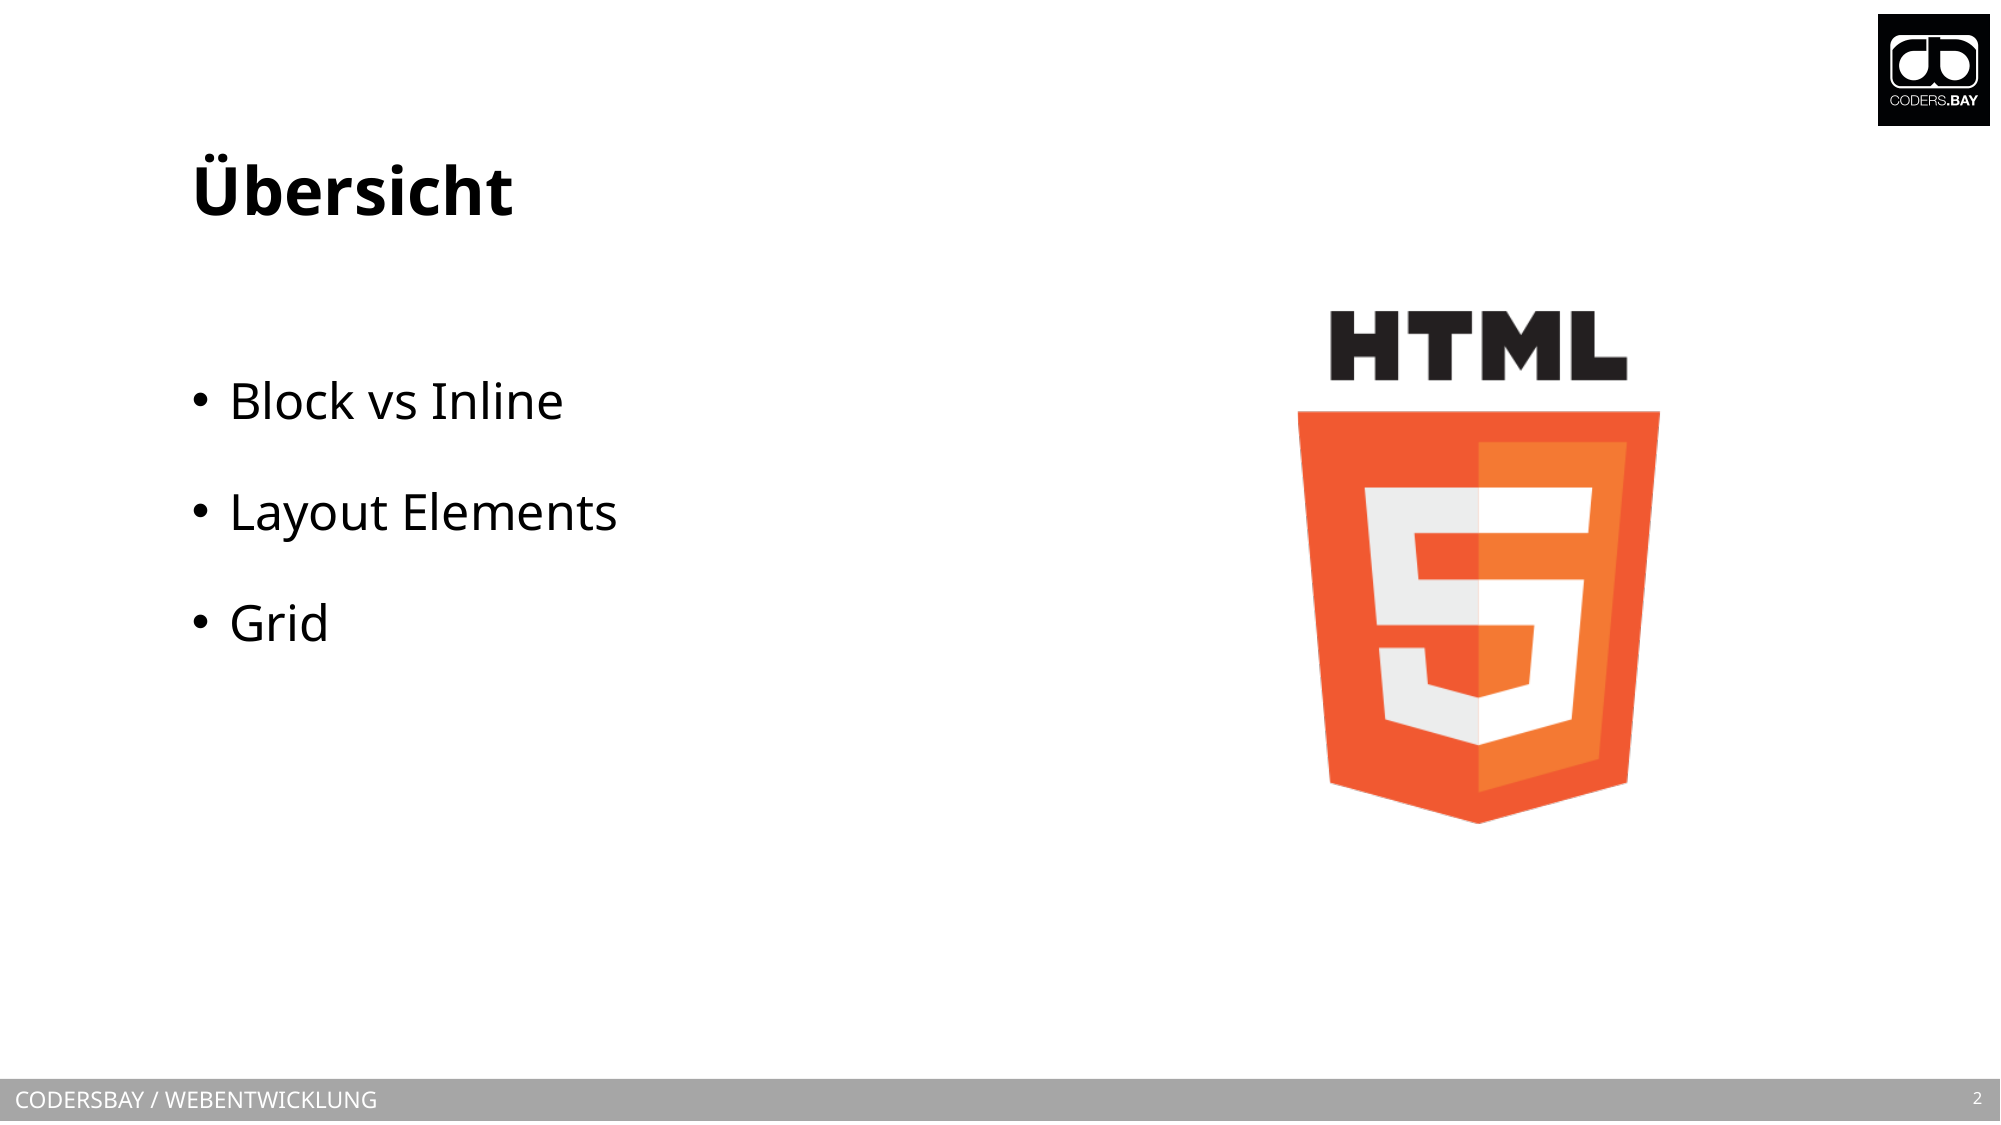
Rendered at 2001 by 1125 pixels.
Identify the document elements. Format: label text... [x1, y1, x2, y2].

picture [1878, 14, 1990, 126]
list Block vs Inline Layout Elements Grid [176, 332, 1027, 1011]
picture [1297, 310, 1701, 825]
title Übersicht [176, 75, 1640, 301]
